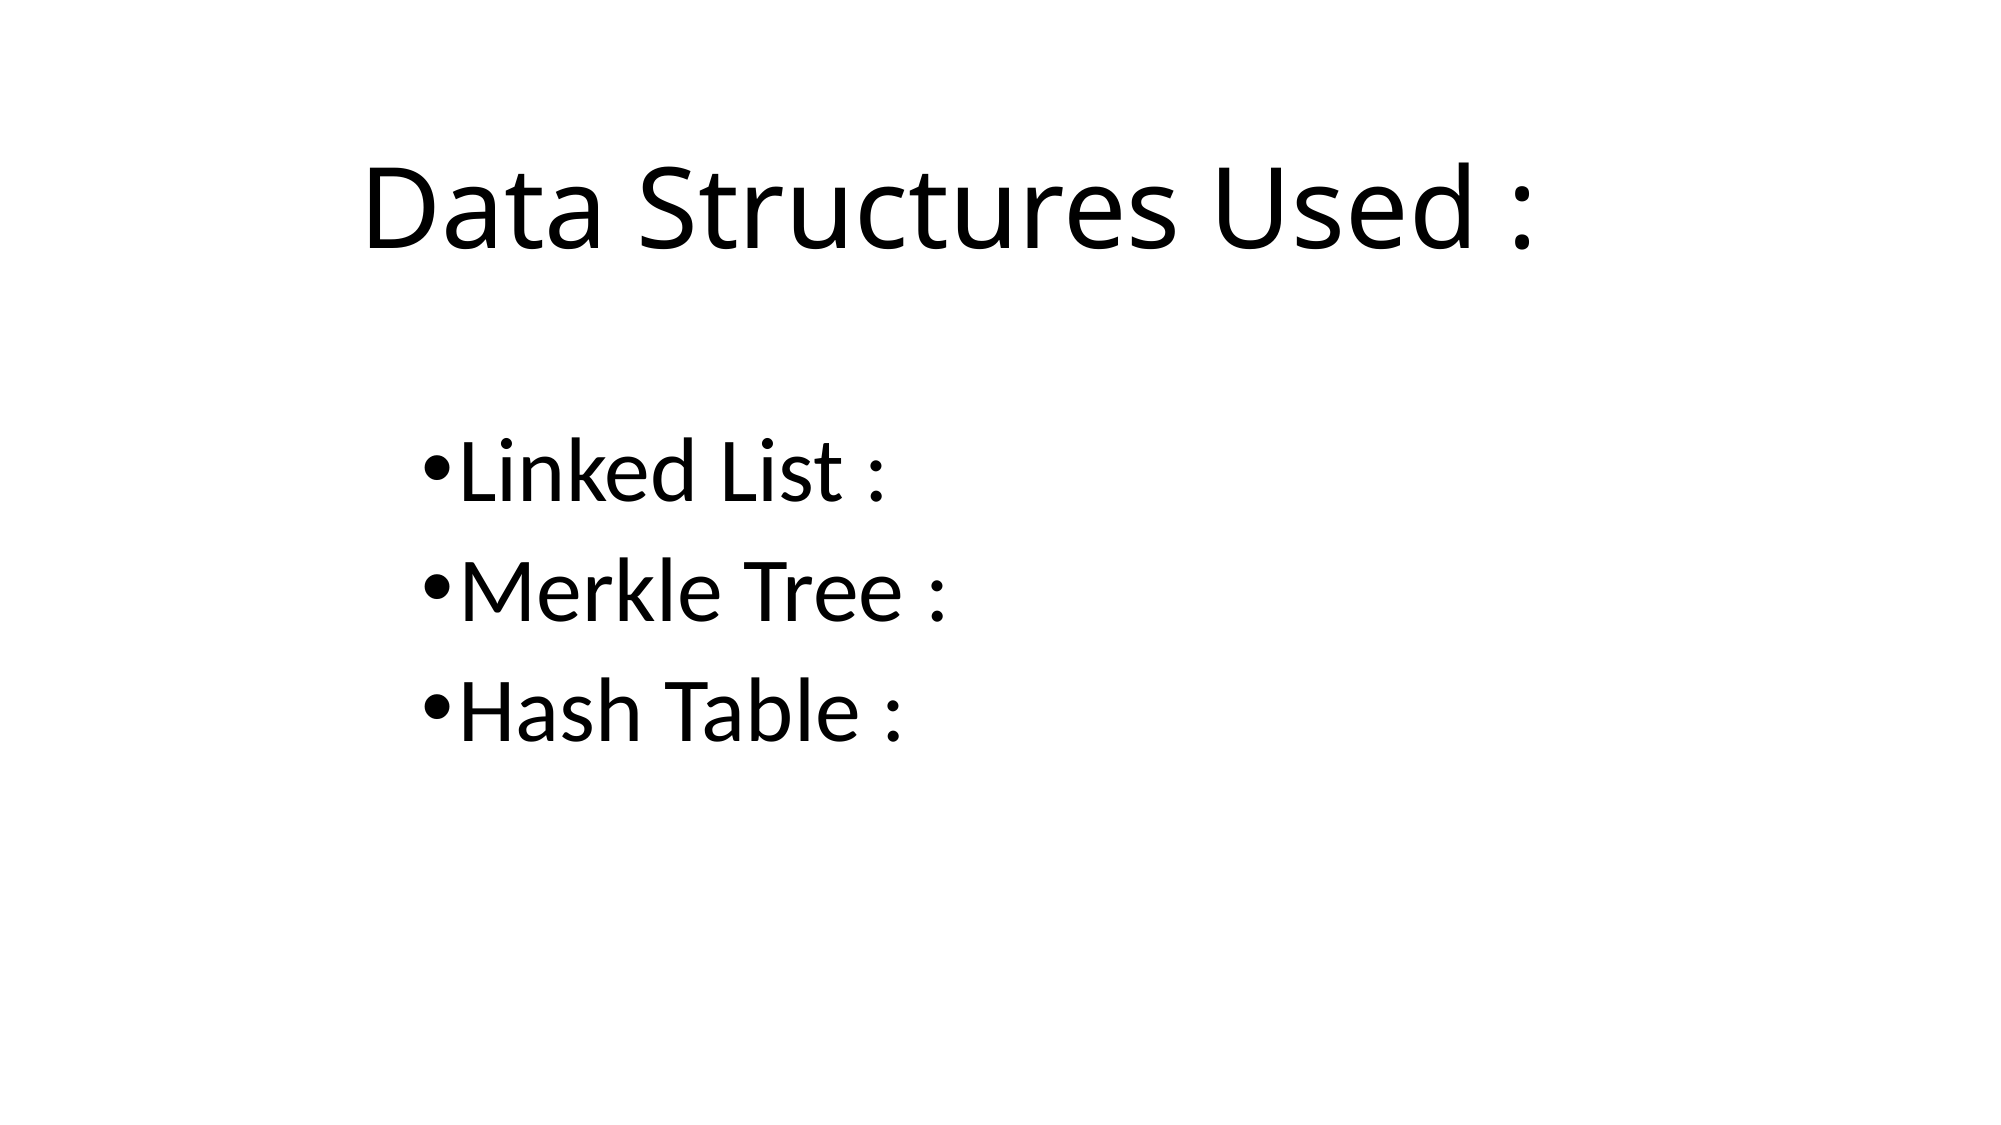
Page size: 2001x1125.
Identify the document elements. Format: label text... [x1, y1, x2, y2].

title Data Structures Used : [344, 132, 1607, 293]
list Linked List : Merkle Tree : Hash Table : [406, 414, 1133, 840]
